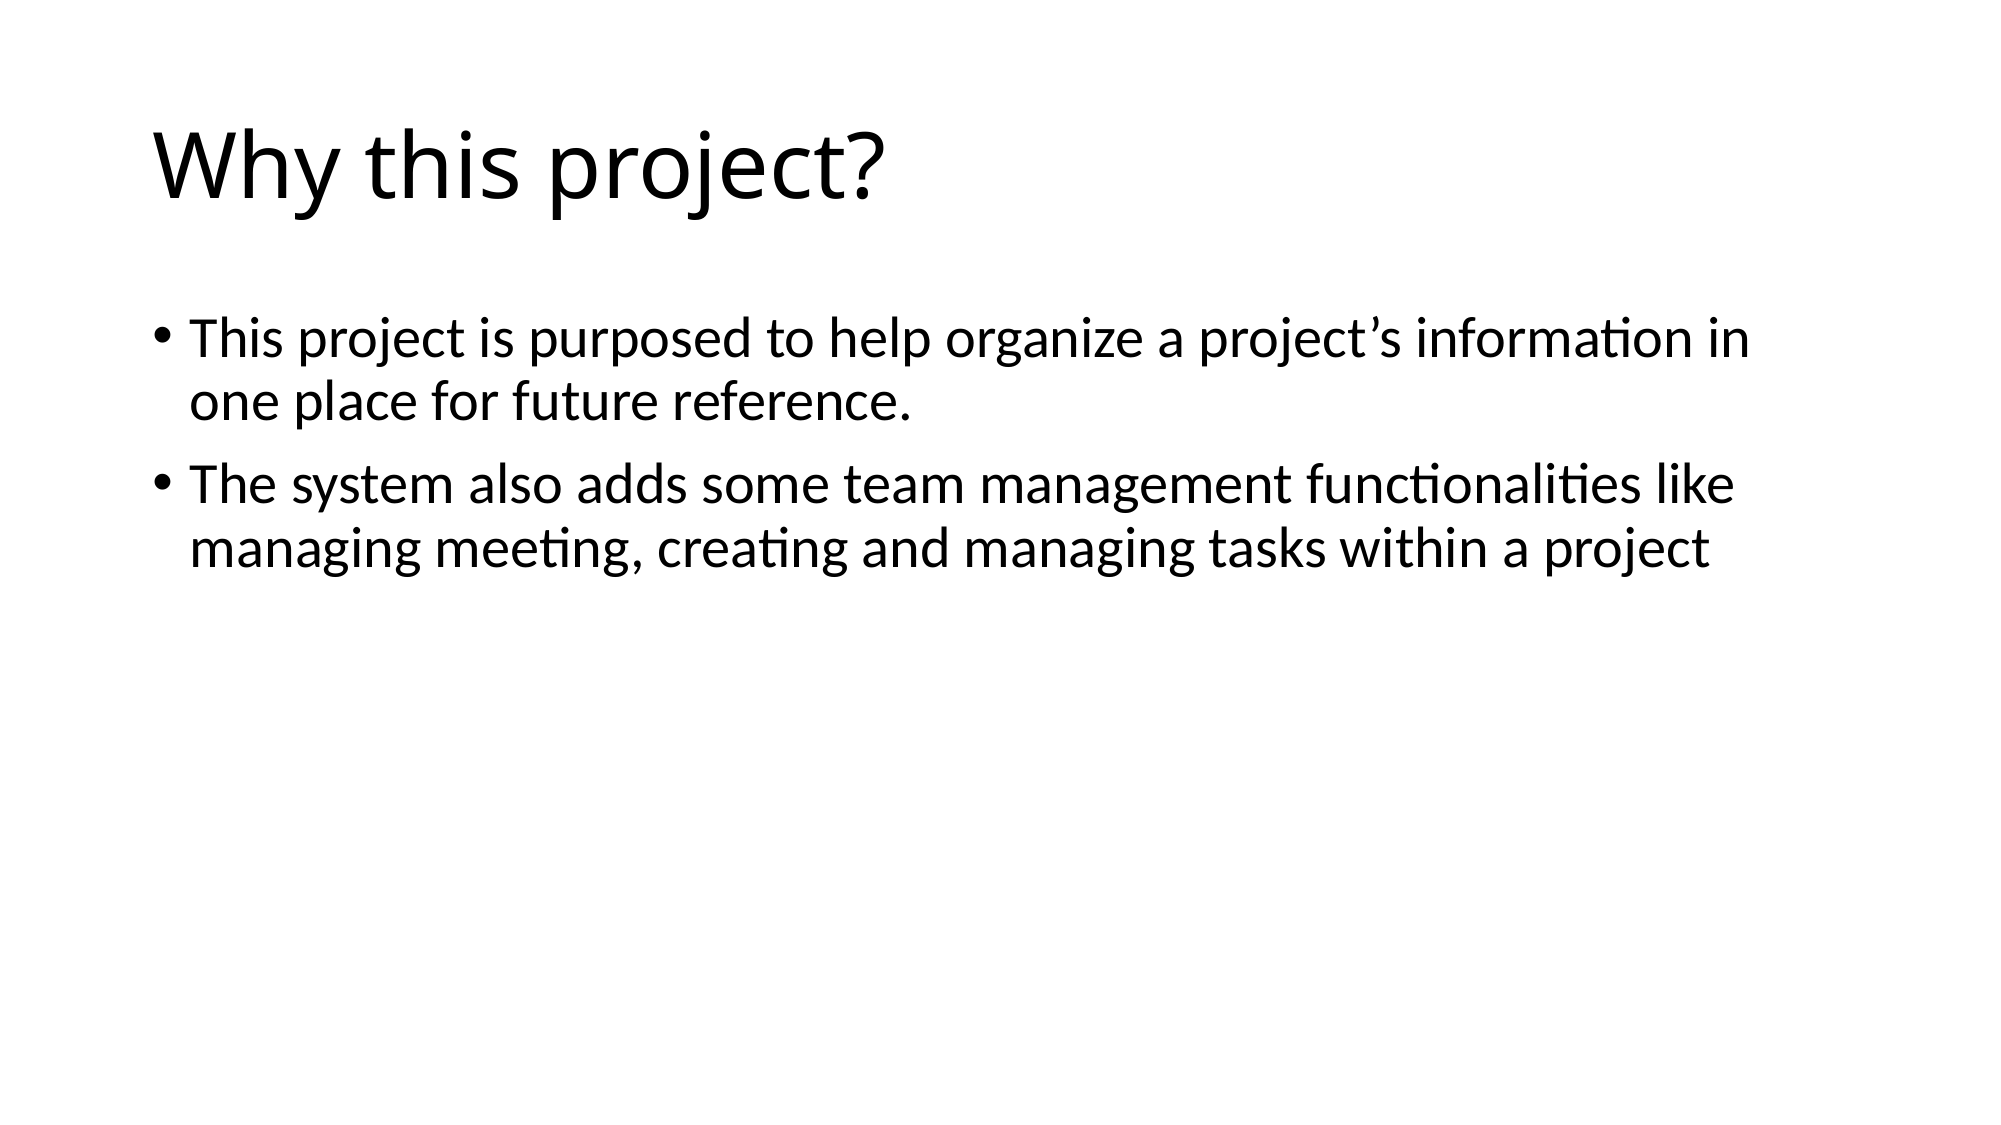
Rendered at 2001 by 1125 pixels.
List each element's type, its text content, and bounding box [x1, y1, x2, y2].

title Why this project? [137, 59, 1863, 278]
list This project is purposed to help organize a project’s information in one place for future reference. The system also adds some team management functionalities like managing meeting, creating and managing tasks within a project [137, 299, 1863, 1014]
